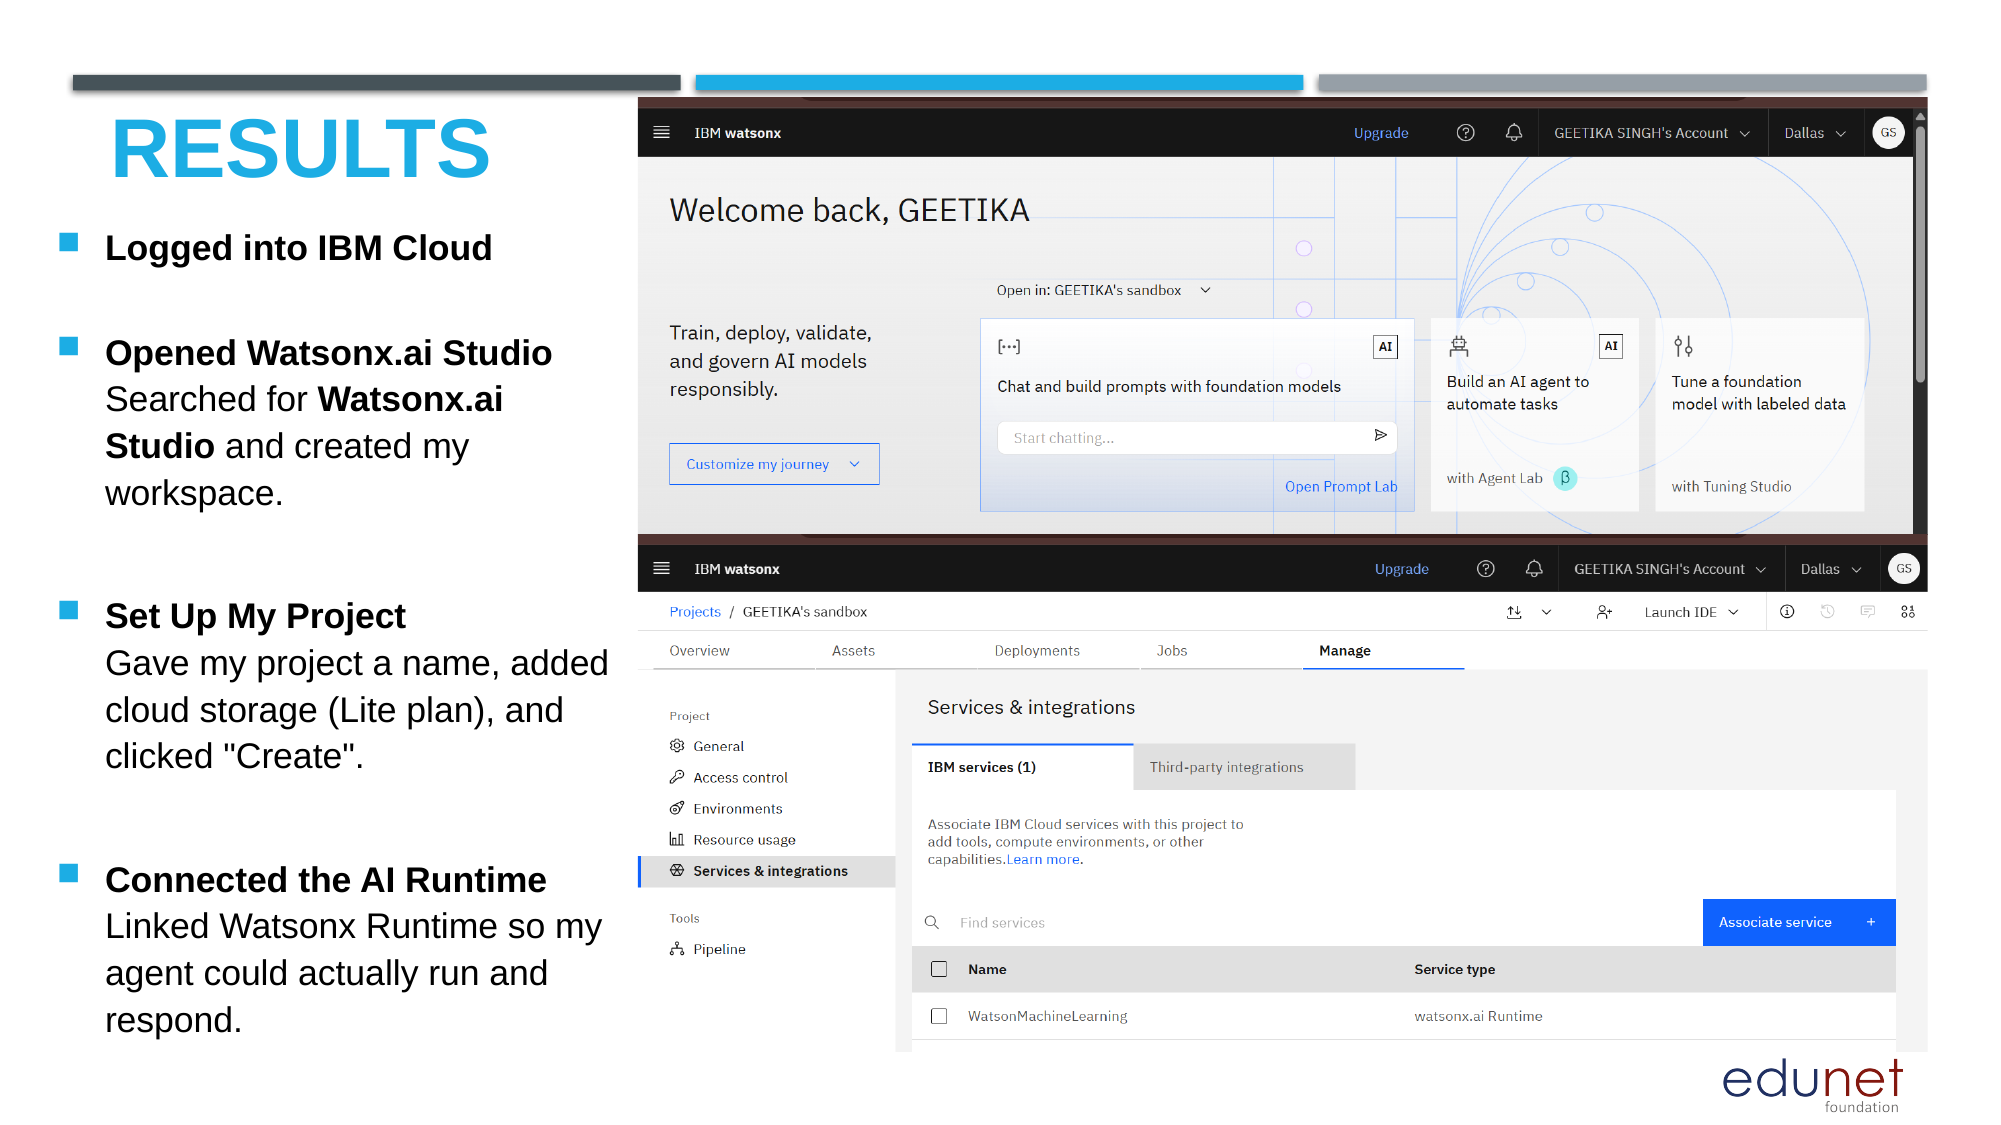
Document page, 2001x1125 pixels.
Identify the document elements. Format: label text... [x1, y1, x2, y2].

picture [1719, 1056, 1905, 1116]
list Logged into IBM Cloud Opened Watsonx.ai Studio Searched for Watsonx.ai Studio and created my workspace. Set Up My Project Gave my project a name, added cloud storage (Lite plan), and clicked "Create". Connected the AI Runtime Linked Watsonx Runtime so my agent could actually run and respond. [41, 213, 638, 1066]
picture [637, 97, 1929, 1053]
title Results [95, 115, 631, 203]
